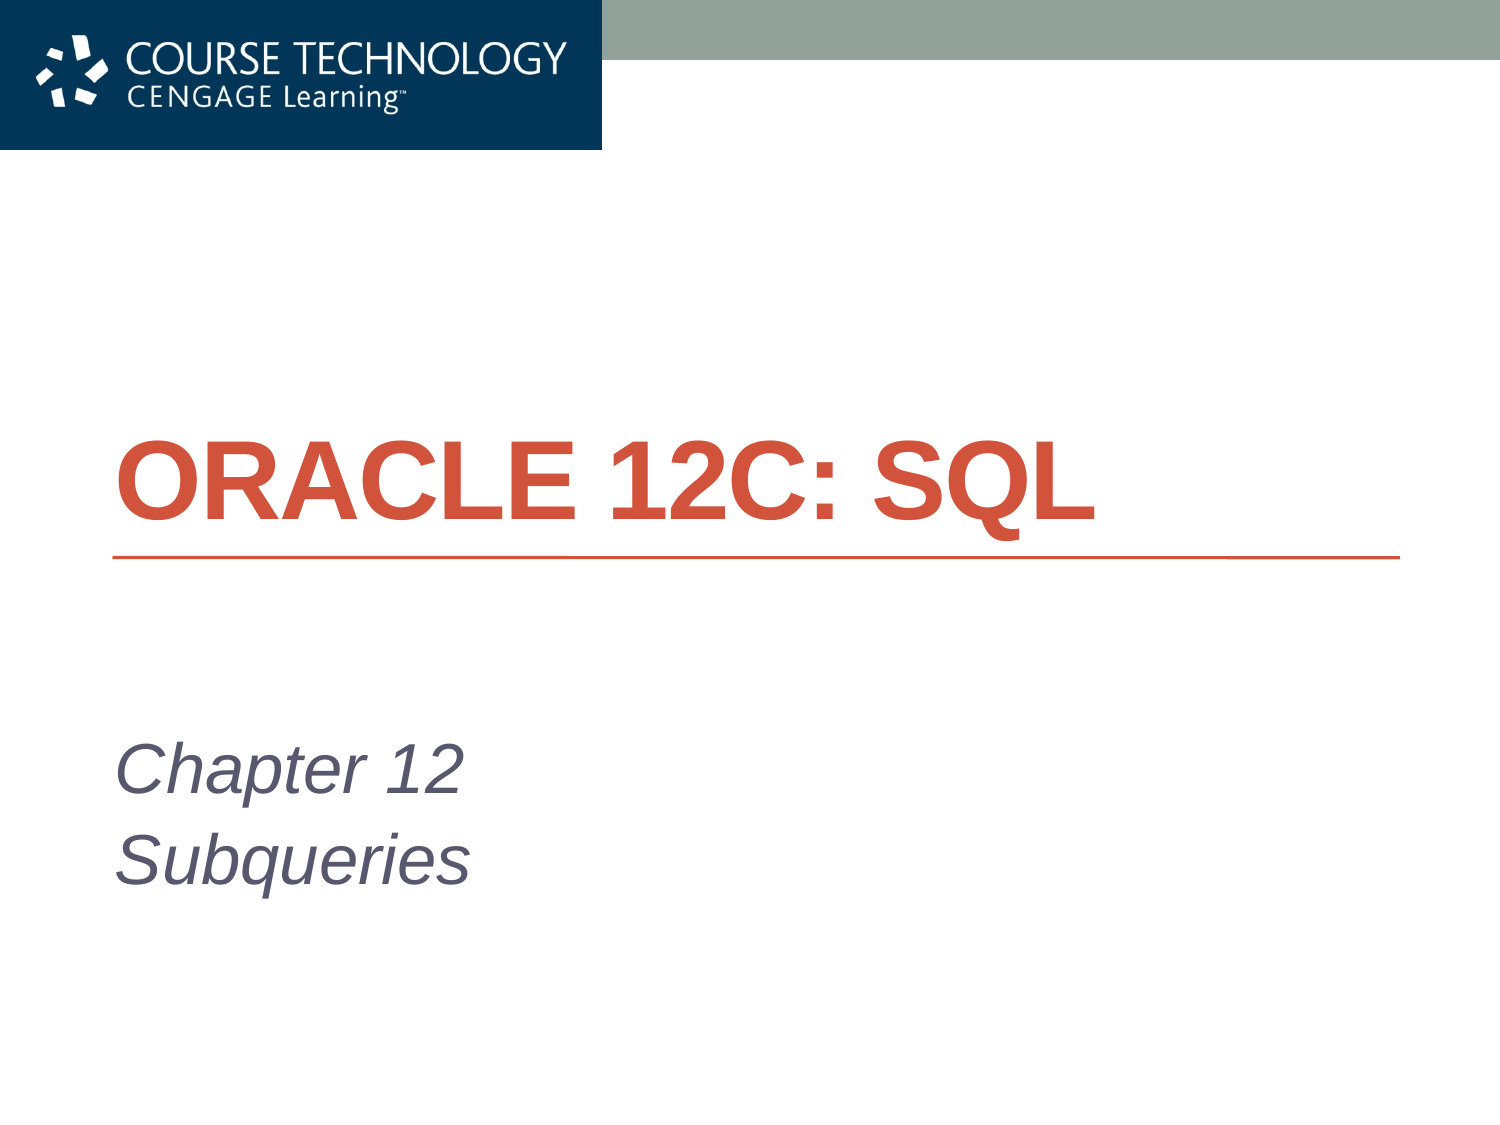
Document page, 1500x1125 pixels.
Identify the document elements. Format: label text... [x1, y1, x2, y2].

subtitle Chapter 12 Subqueries [99, 725, 1425, 963]
picture [0, 0, 602, 151]
title Oracle 12c: SQL [99, 237, 1413, 550]
